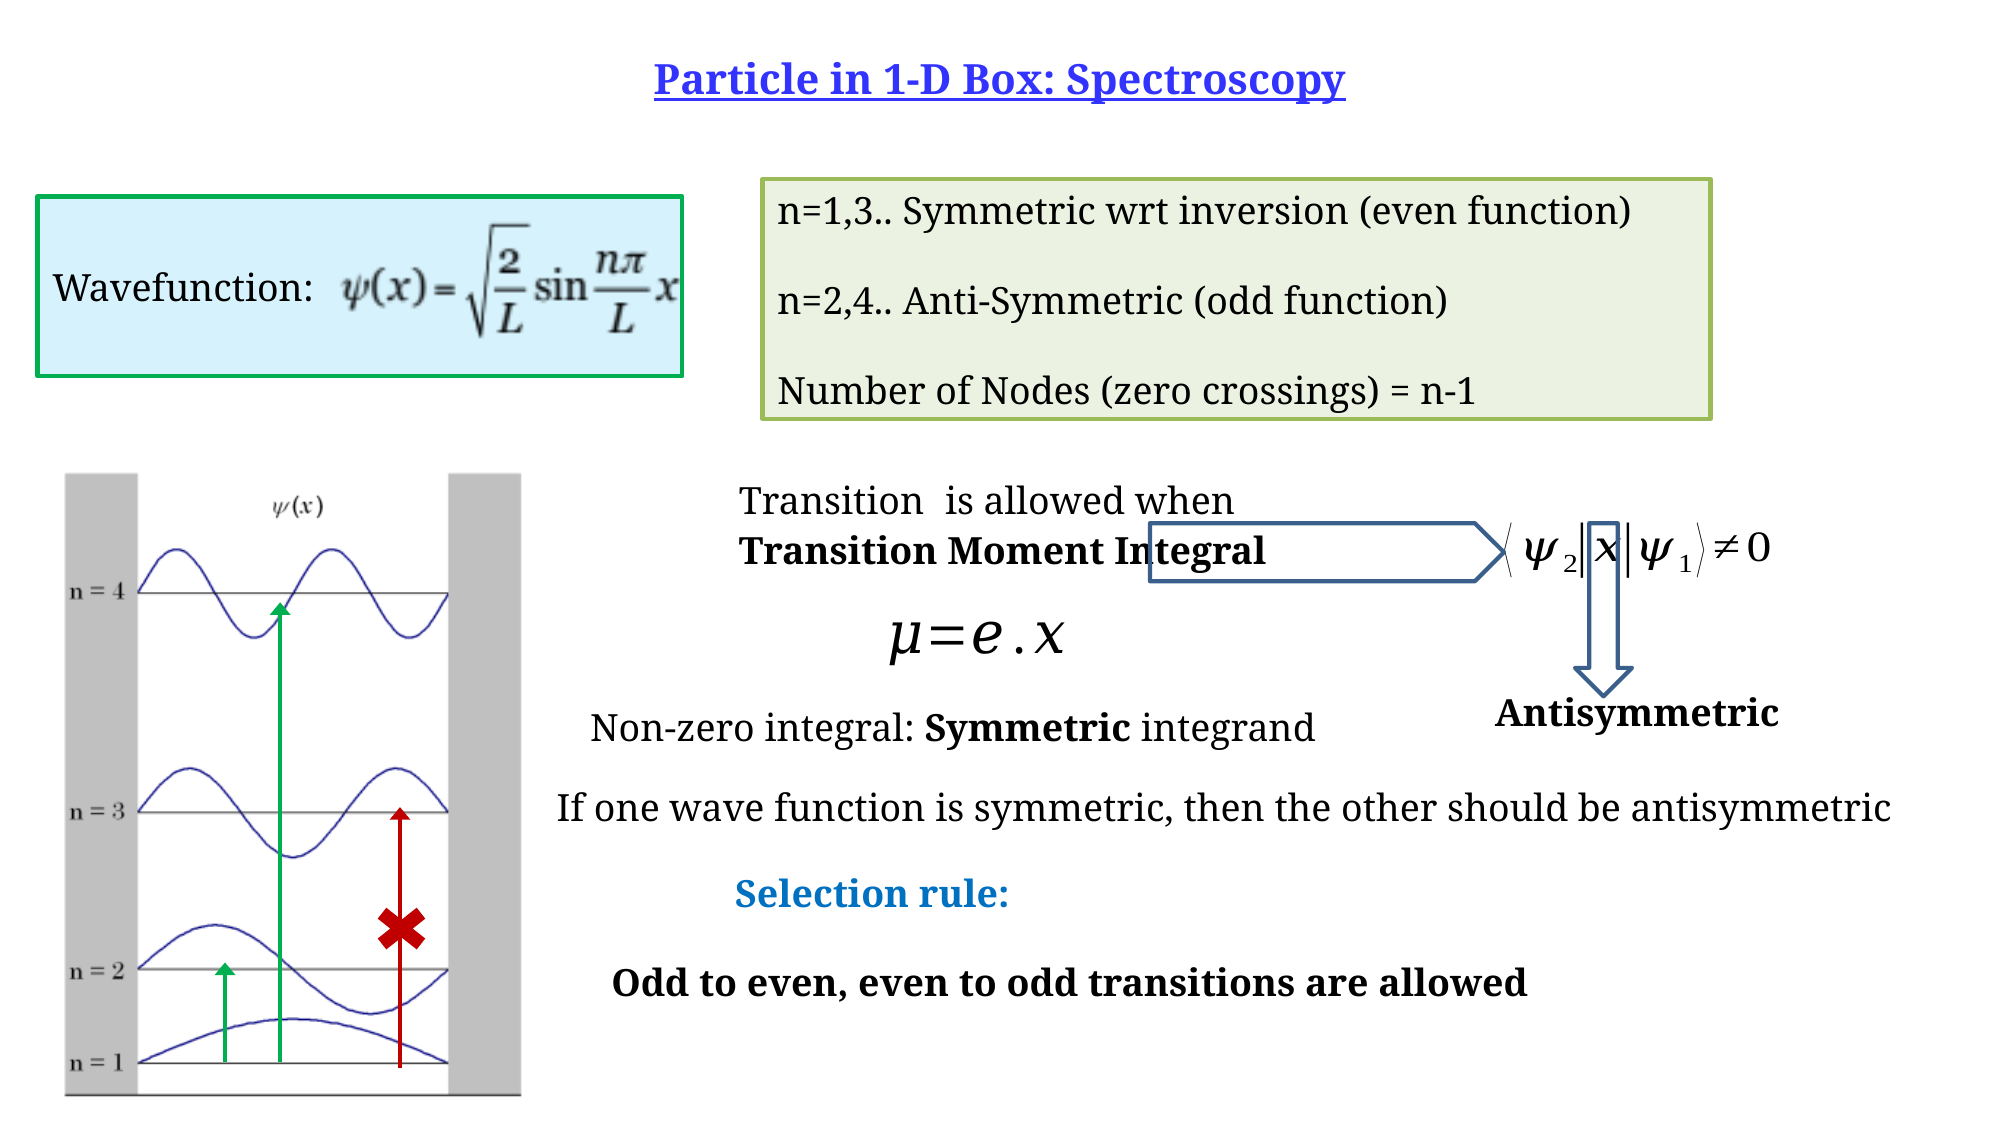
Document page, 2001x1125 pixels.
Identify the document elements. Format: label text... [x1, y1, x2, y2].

text_box Non-zero integral: Symmetric integrand [575, 696, 1331, 757]
text_box Particle in 1-D Box: Spectroscopy [512, 45, 1488, 111]
text_box [1573, 521, 1634, 681]
text_box Antisymmetric [1480, 681, 1795, 742]
text_box n=1,3.. Symmetric wrt inversion (even function) n=2,4.. Anti-Symmetric (odd function) Number of Nodes (zero crossings) = n-1 [760, 177, 1713, 421]
text_box If one wave function is symmetric, then the other should be antisymmetric [541, 776, 1908, 837]
text_box Odd to even, even to odd transitions are allowed [596, 951, 1544, 1012]
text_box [37, 196, 683, 379]
picture [37, 464, 524, 1111]
text_box [1147, 521, 1506, 584]
